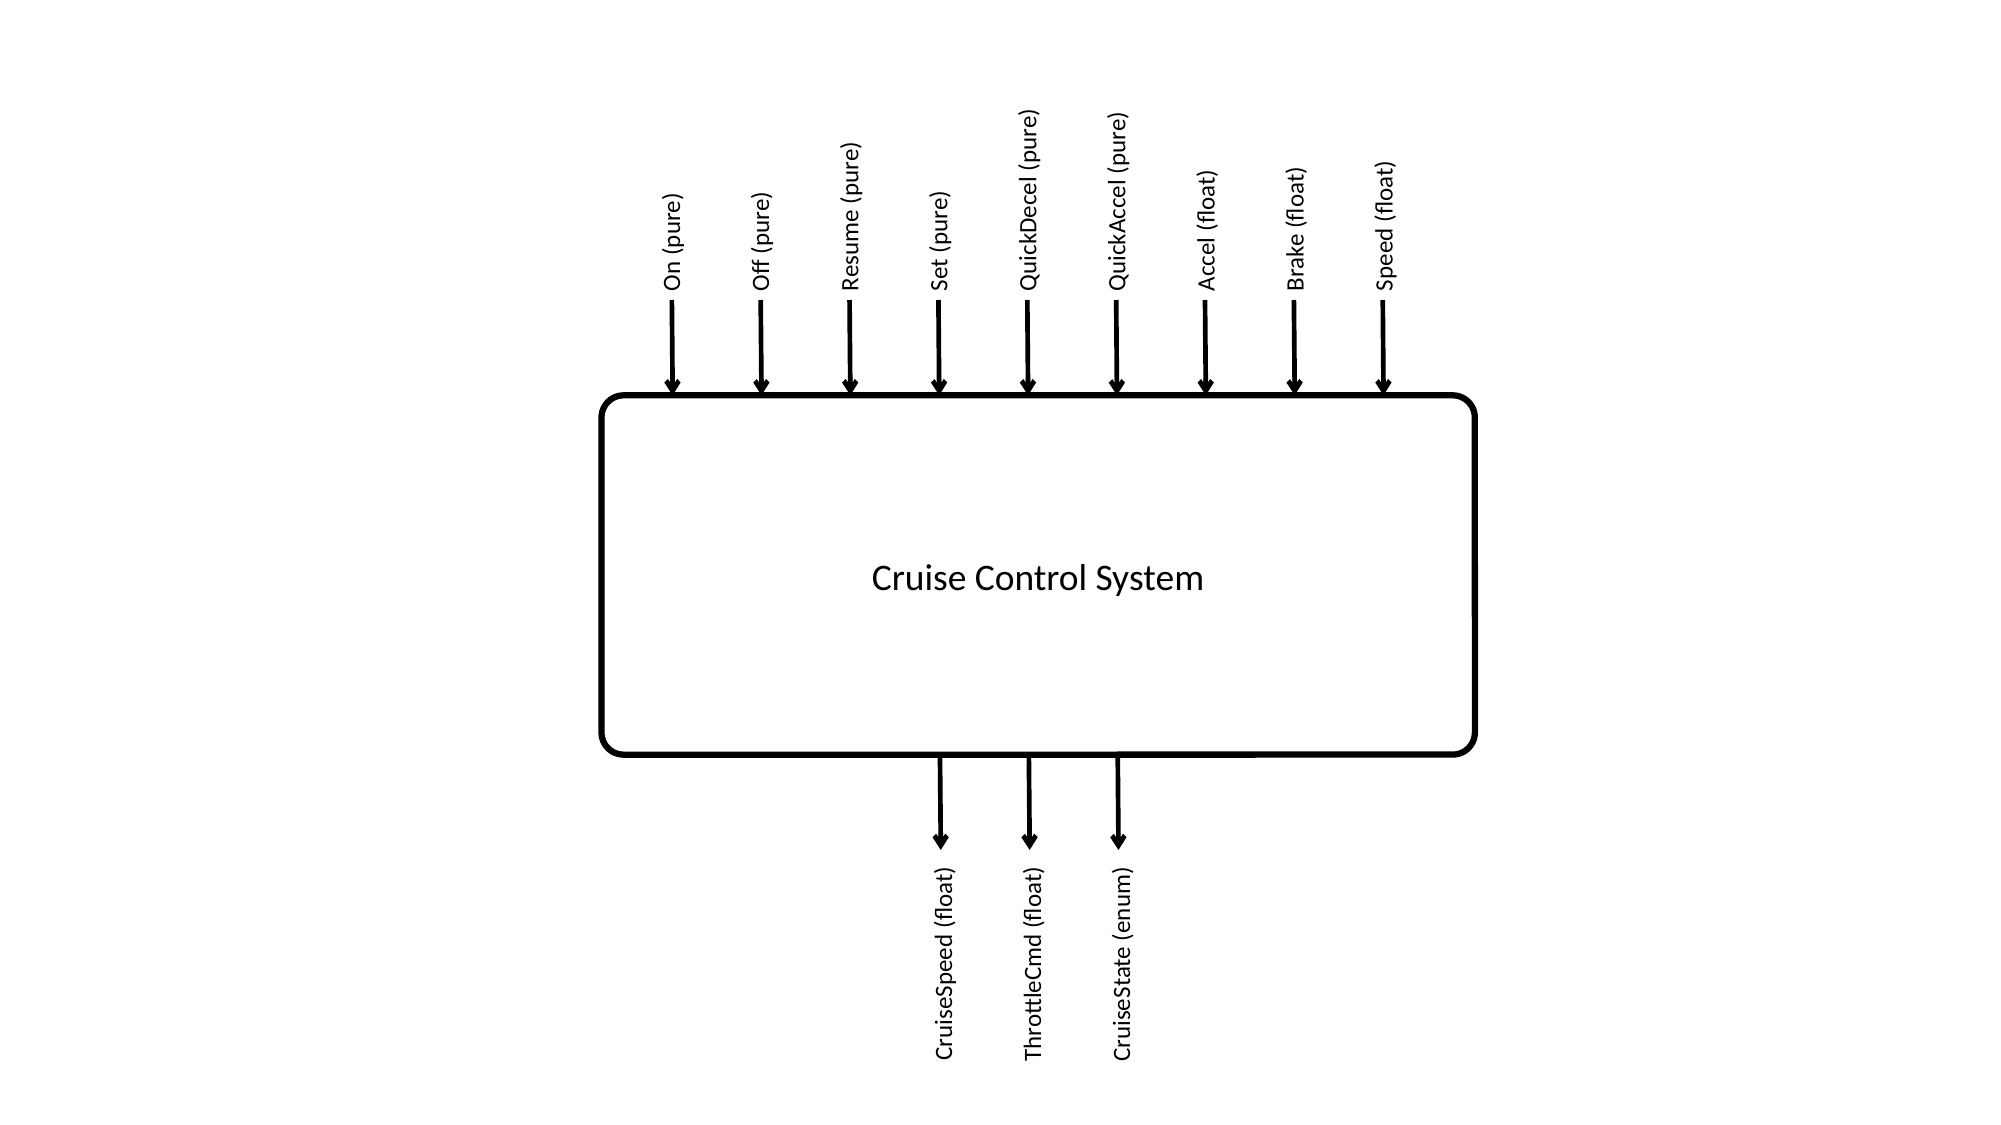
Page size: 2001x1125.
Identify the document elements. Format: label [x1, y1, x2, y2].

text_box [601, 39, 1475, 1086]
